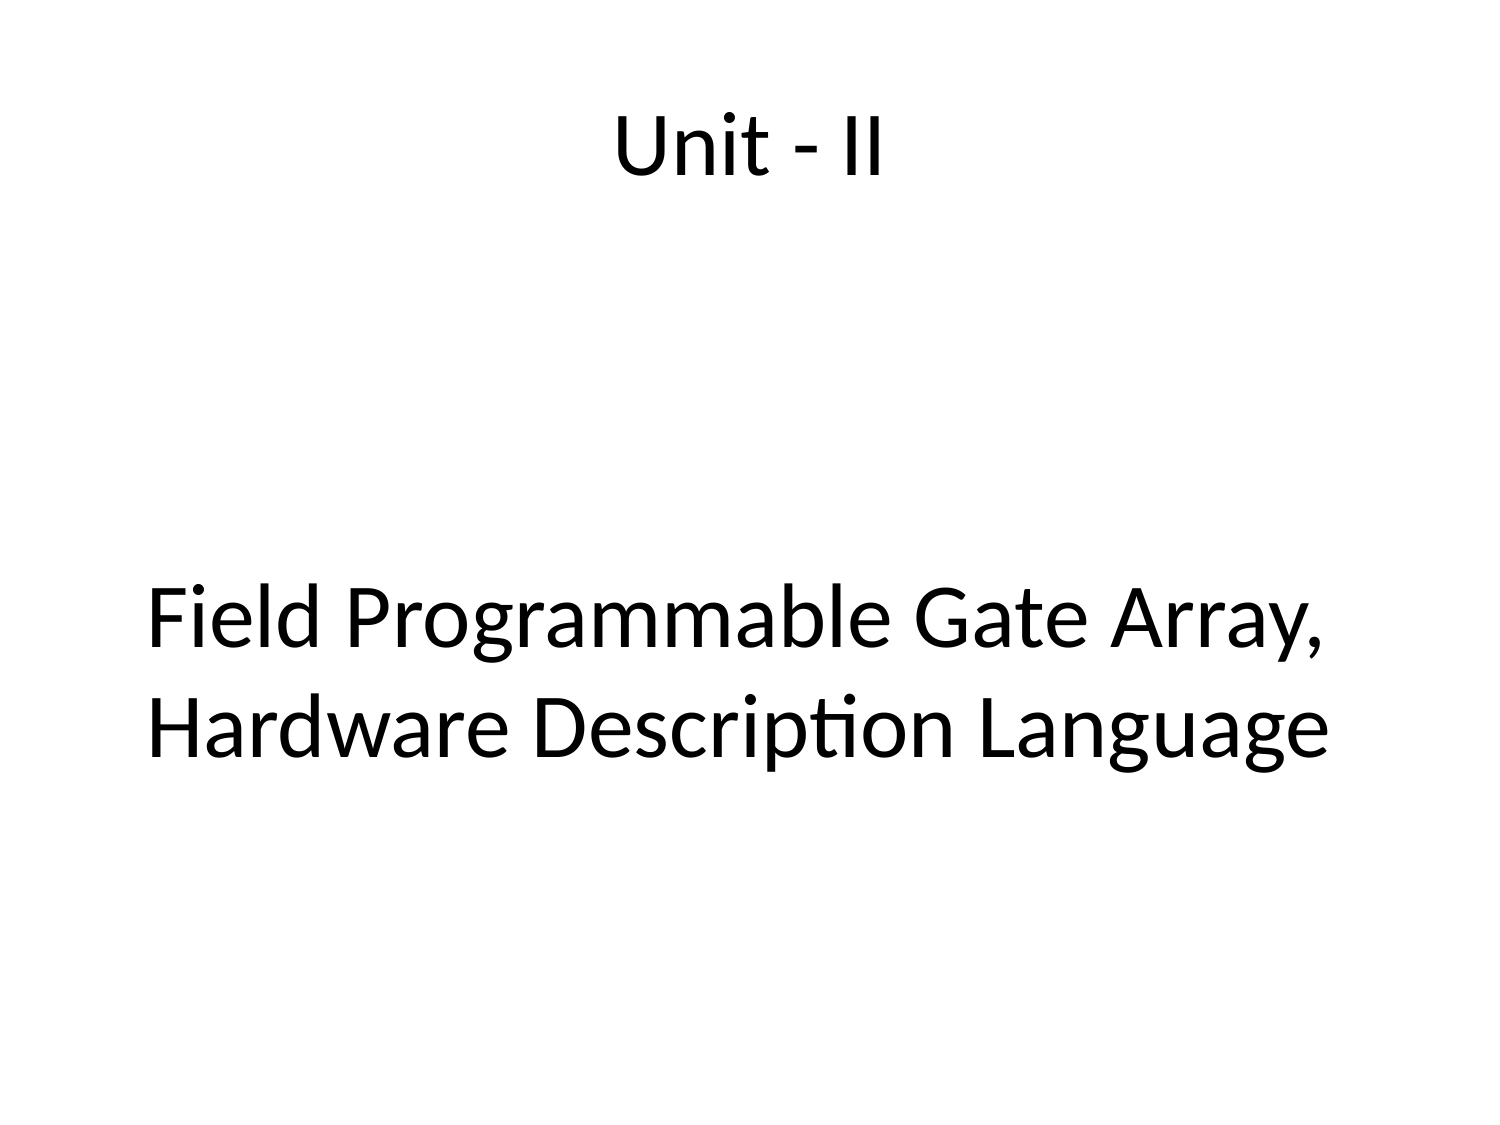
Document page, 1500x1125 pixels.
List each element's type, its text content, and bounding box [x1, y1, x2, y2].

title Unit - II [75, 45, 1425, 233]
list Field Programmable Gate Array, Hardware Description Language [75, 262, 1425, 1005]
